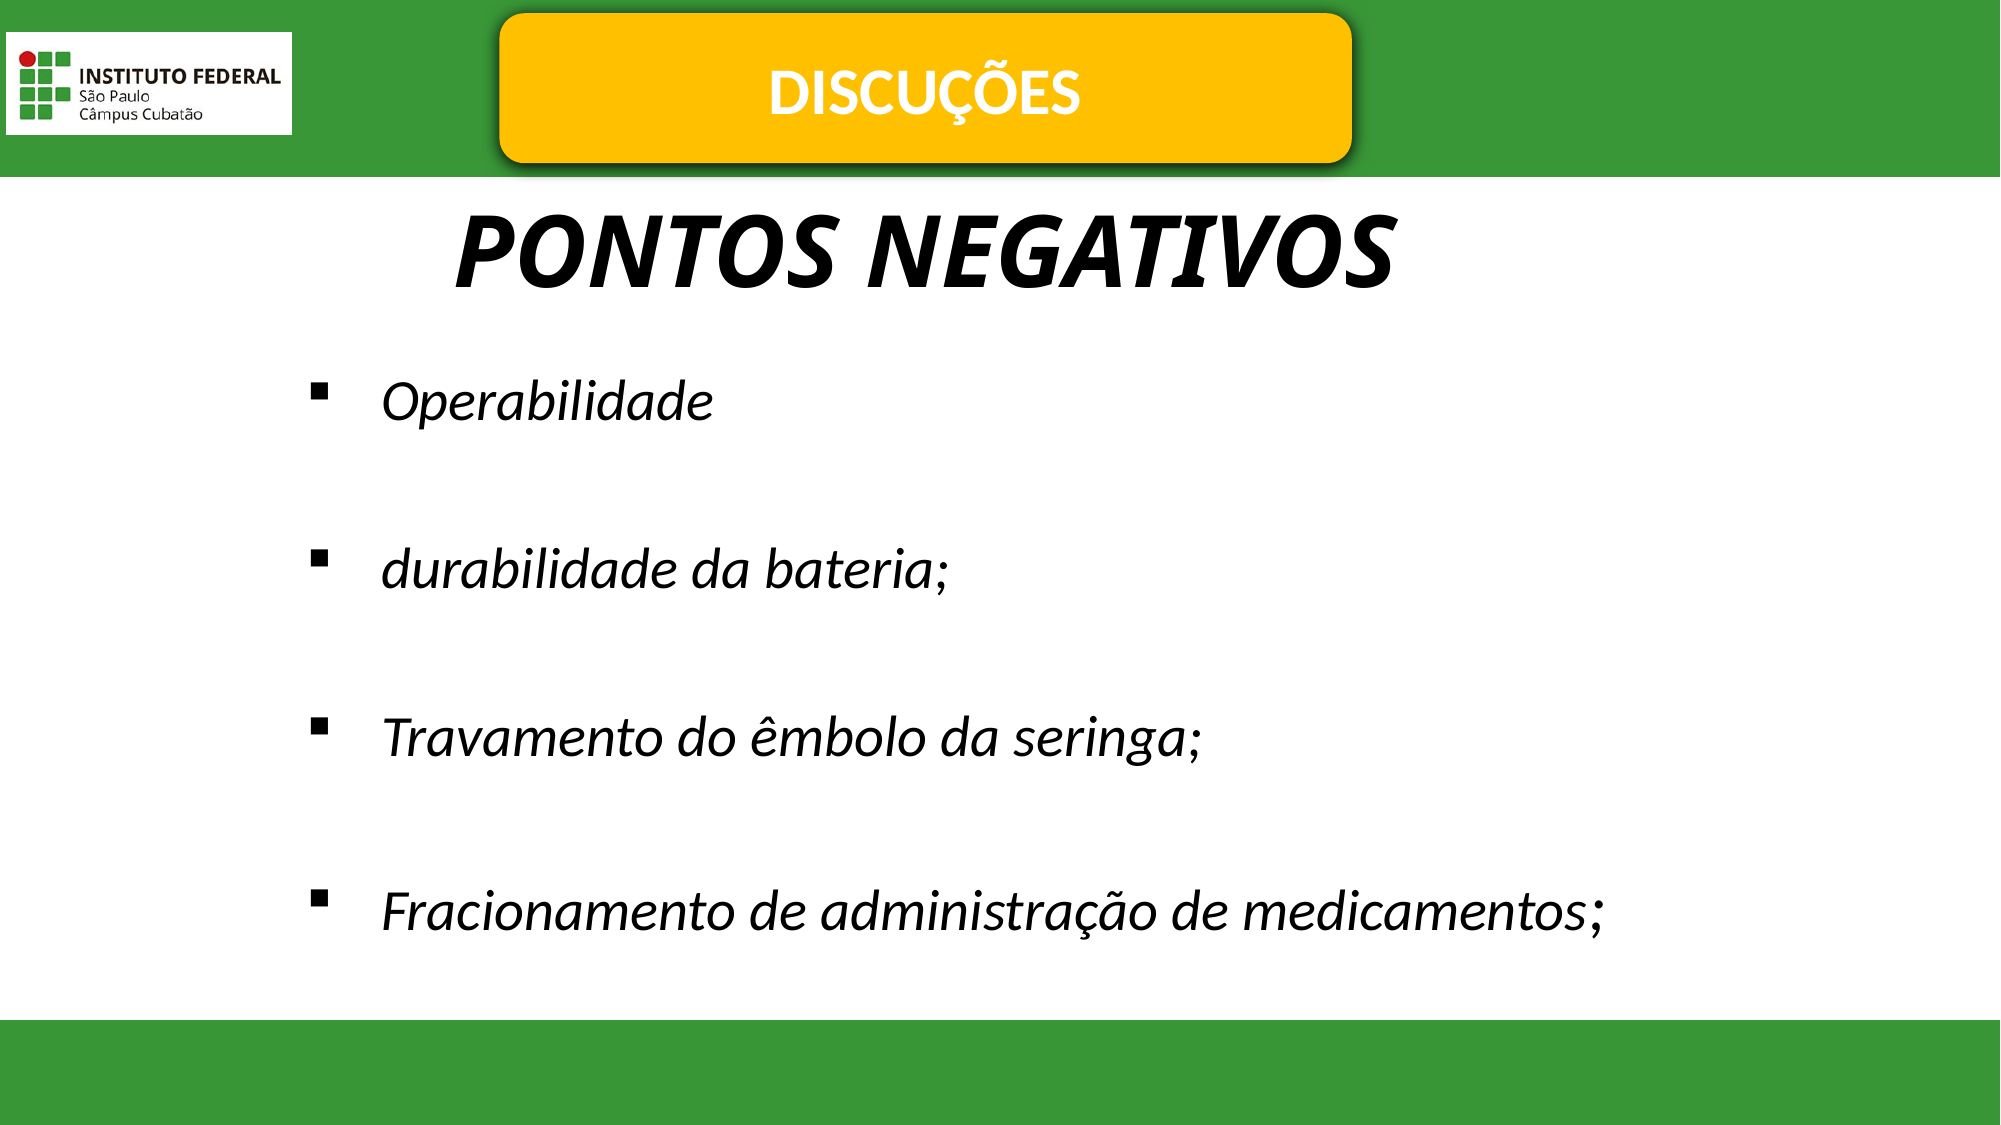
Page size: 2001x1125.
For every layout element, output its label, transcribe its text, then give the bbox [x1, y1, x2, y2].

picture [0, 1020, 2000, 1125]
text_box PONTOS NEGATIVOS [0, 177, 1926, 317]
text_box Operabilidade durabilidade da bateria; Travamento do êmbolo da seringa; Fracionamento de administração de medicamentos; [291, 363, 1828, 1020]
picture [0, 0, 2000, 177]
